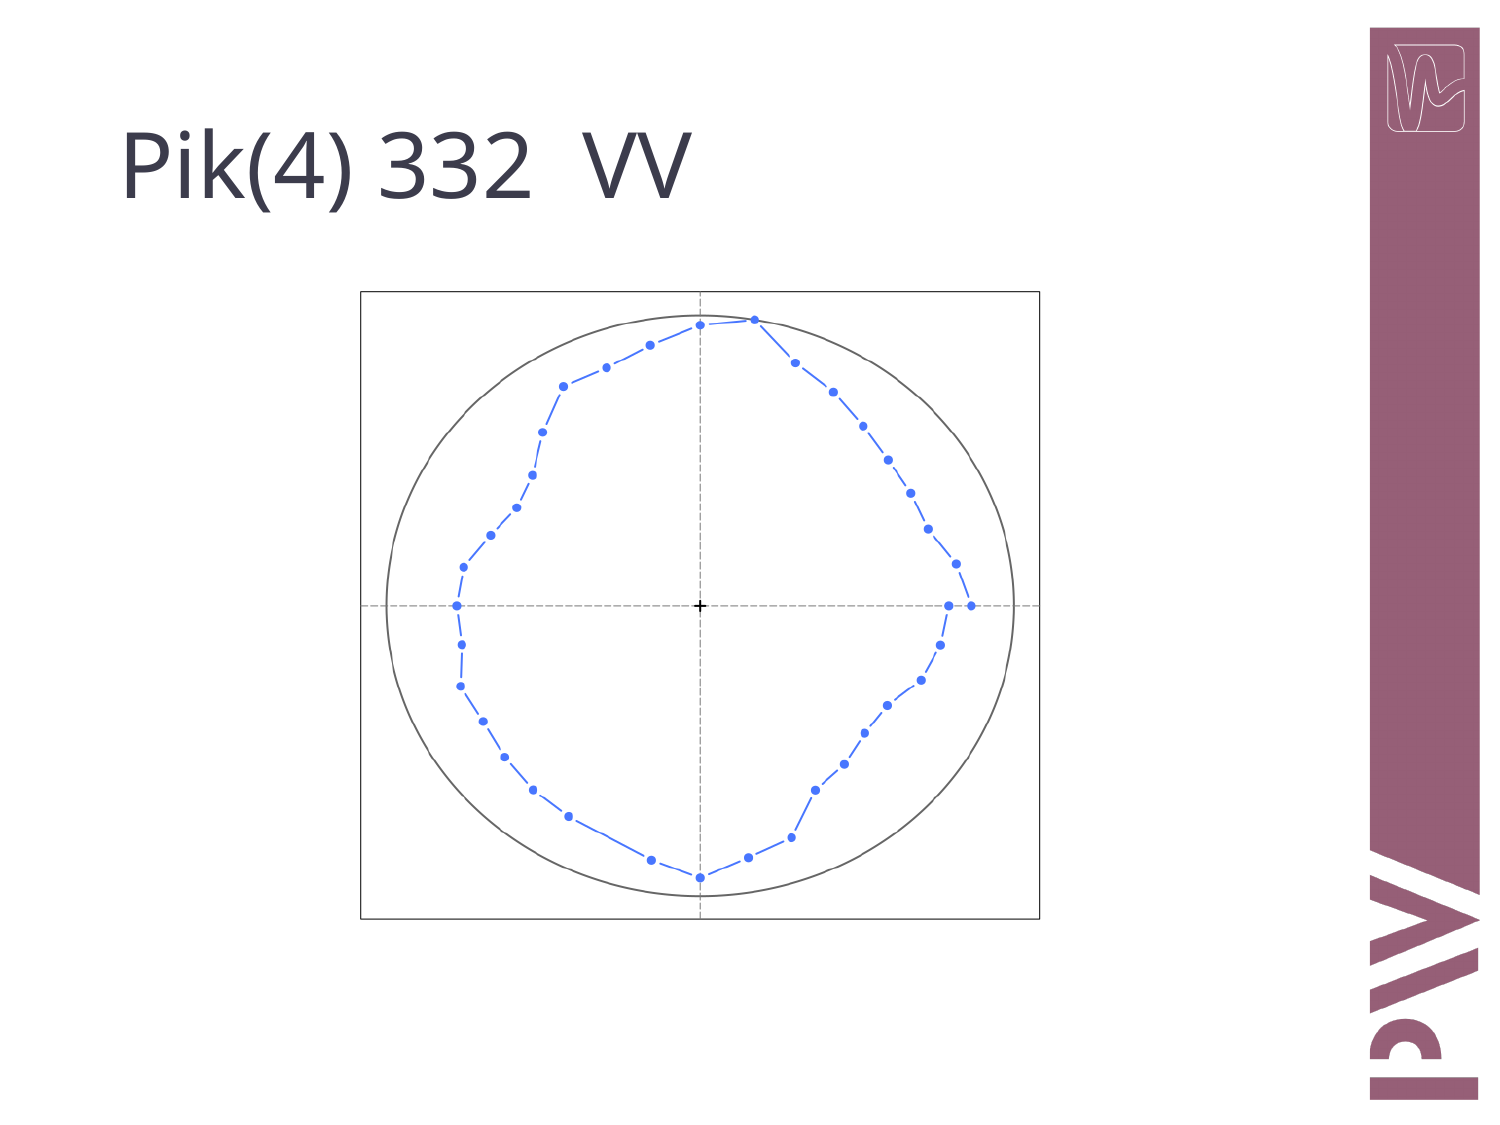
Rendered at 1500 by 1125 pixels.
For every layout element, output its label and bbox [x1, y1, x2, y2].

picture [1369, 0, 1500, 1125]
list [284, 215, 1078, 1014]
